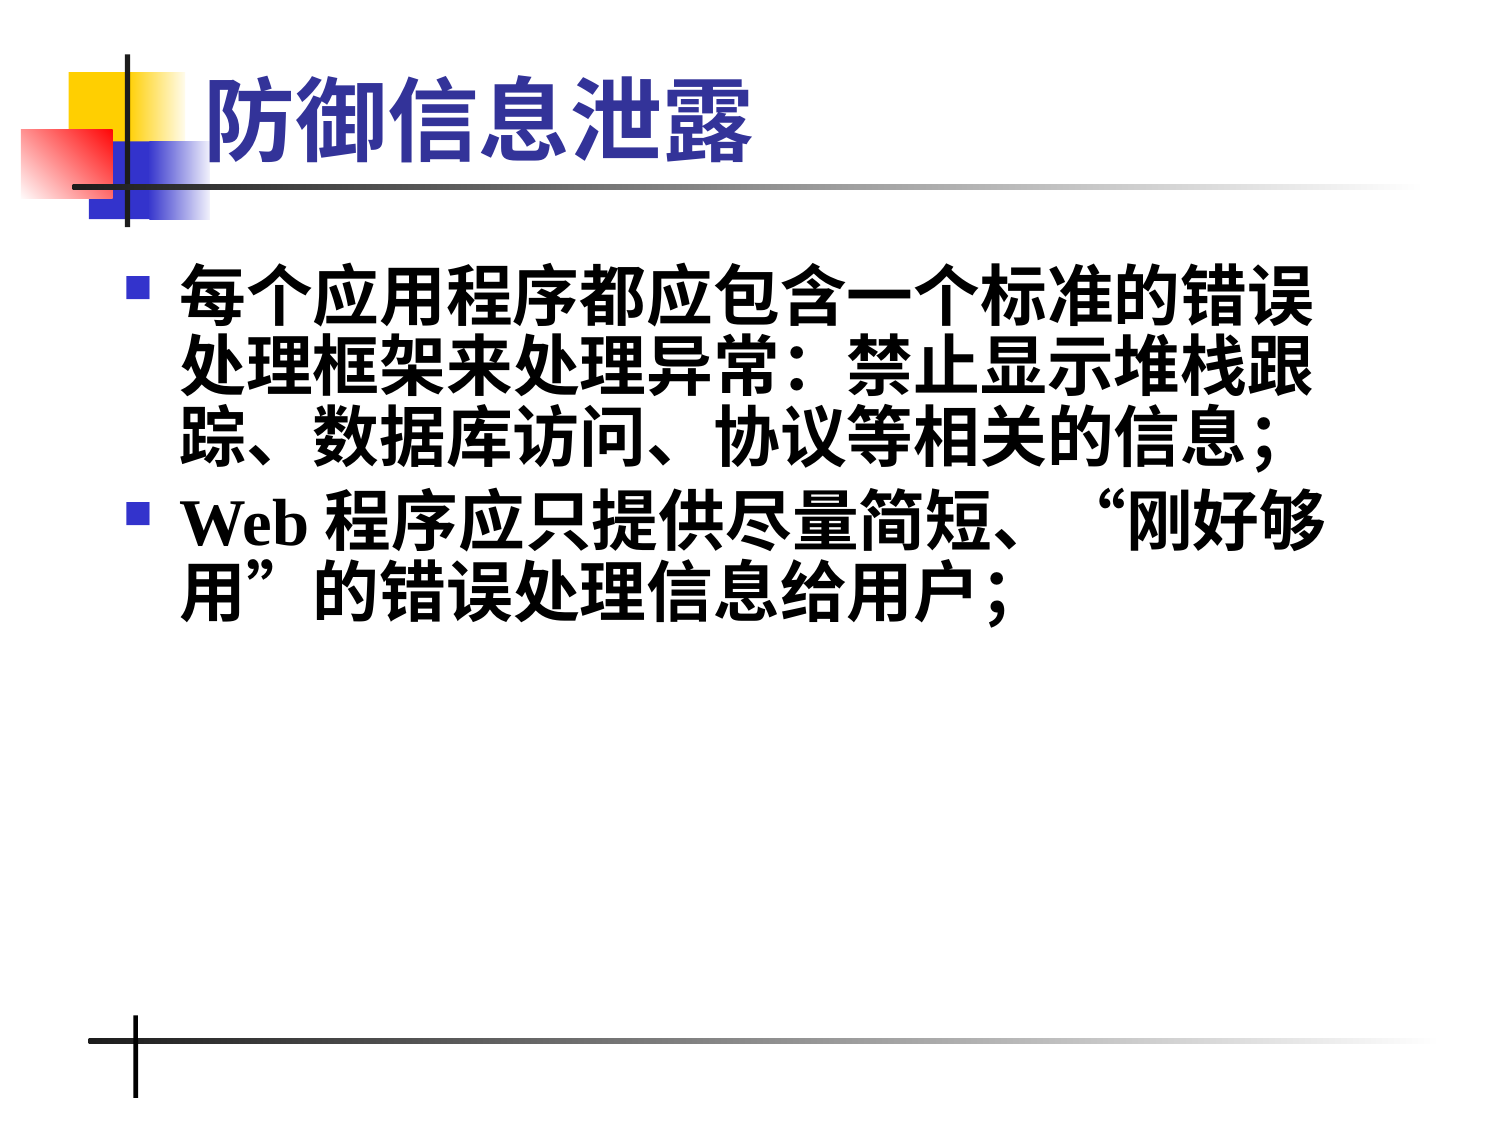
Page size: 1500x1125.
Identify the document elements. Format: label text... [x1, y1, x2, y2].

title 防御信息泄露 [188, 23, 1468, 181]
list 每个应用程序都应包含一个标准的错误处理框架来处理异常：禁止显示堆栈跟踪、数据库访问、协议等相关的信息； Web程序应只提供尽量简短、“刚好够用”的错误处理信息给用户； [107, 254, 1384, 931]
